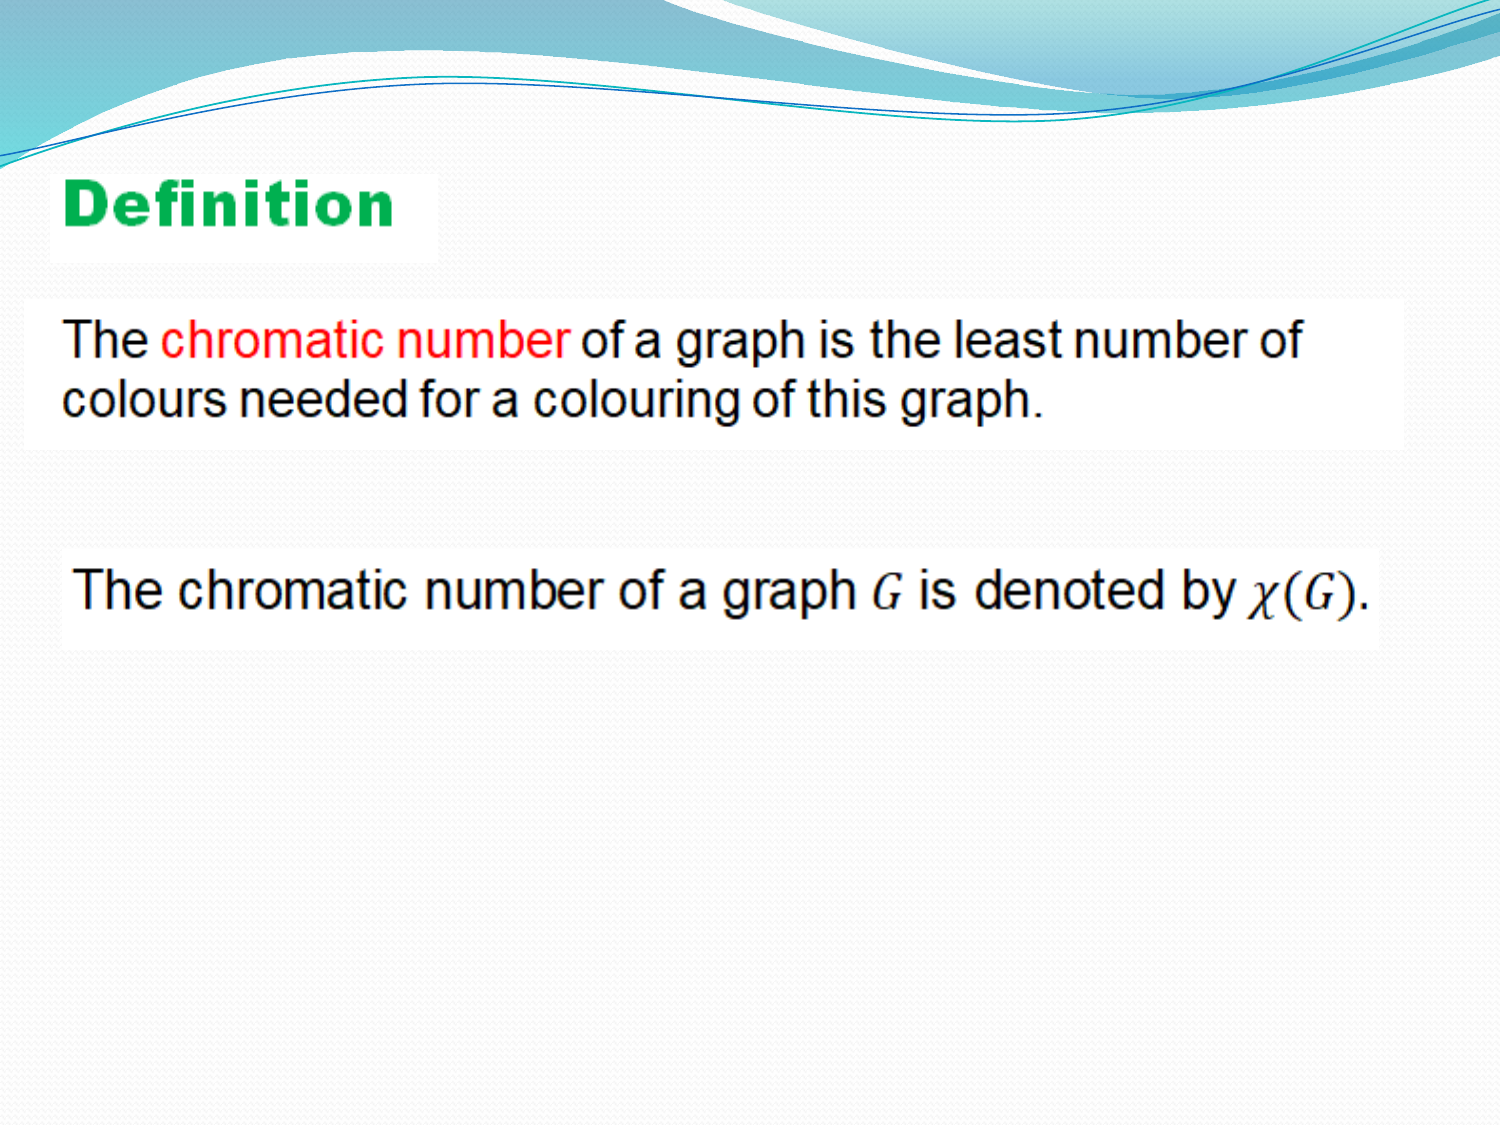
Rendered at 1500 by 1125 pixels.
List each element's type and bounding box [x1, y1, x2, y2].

picture [24, 299, 1404, 451]
picture [49, 174, 438, 264]
picture [62, 549, 1379, 651]
